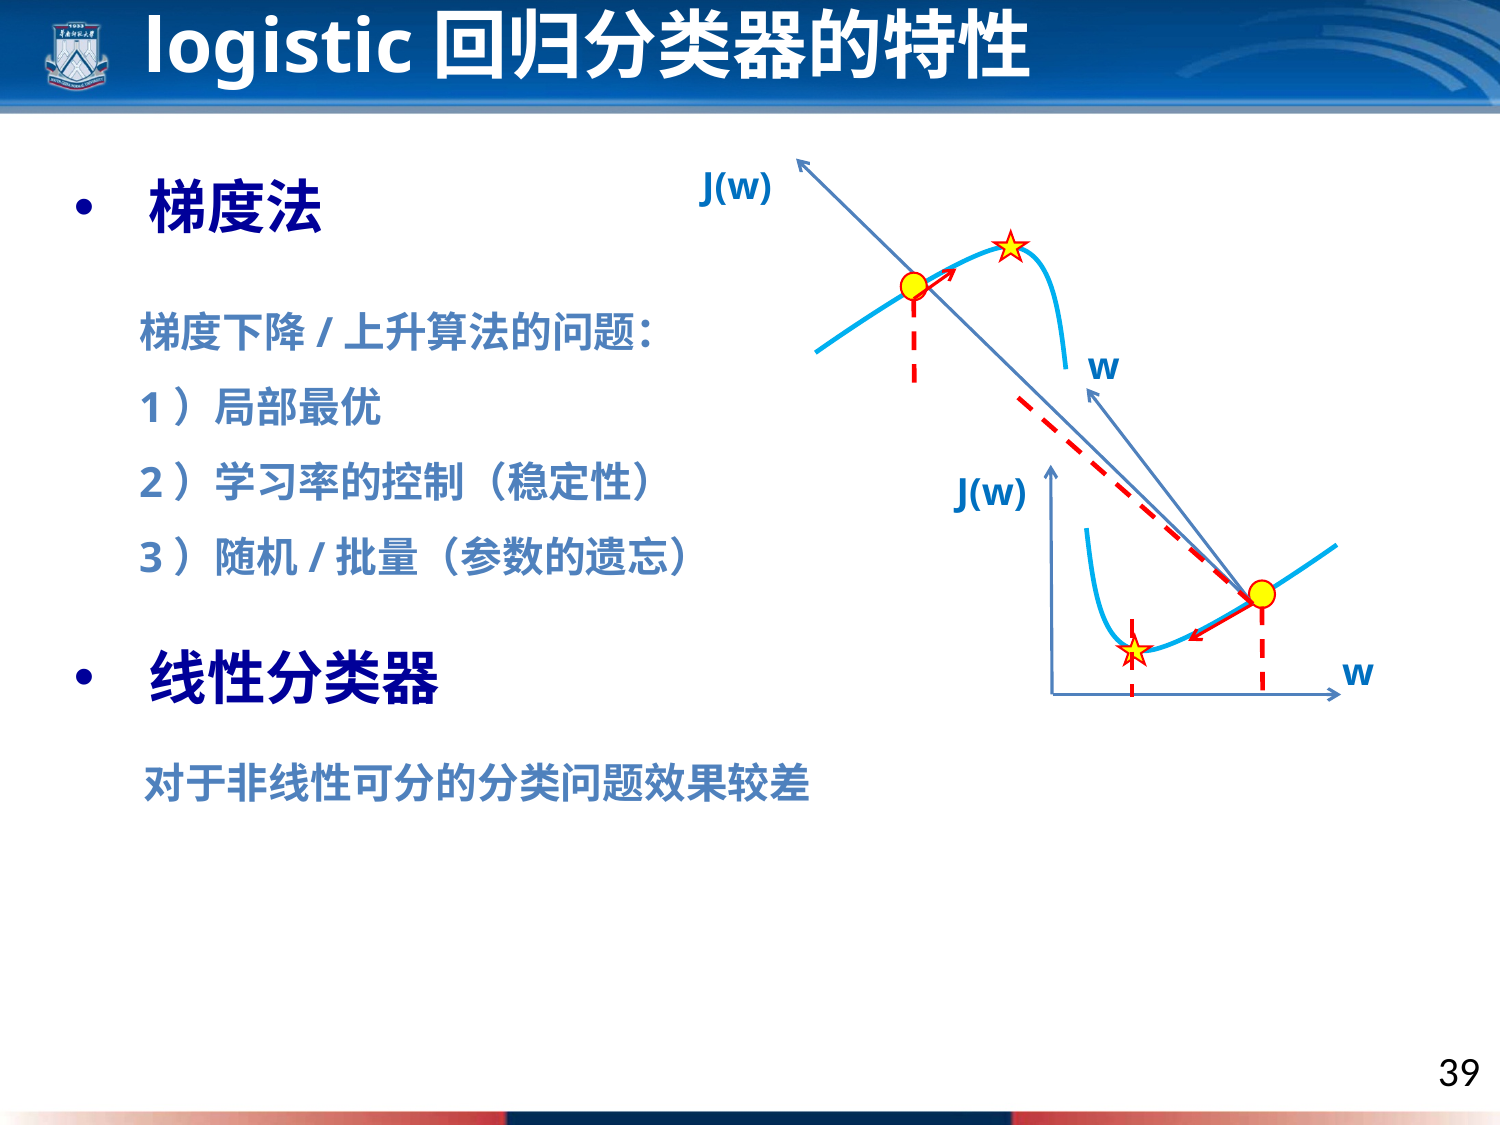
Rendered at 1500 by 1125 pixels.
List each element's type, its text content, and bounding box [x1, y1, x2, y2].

text_box [1203, 535, 1338, 593]
text_box [1248, 579, 1277, 609]
text_box [899, 271, 913, 301]
text_box [915, 247, 1010, 366]
text_box [1114, 642, 1131, 667]
text_box [1085, 528, 1246, 652]
text_box [815, 295, 913, 360]
text_box w [1072, 334, 1131, 395]
text_box [990, 228, 1031, 263]
picture [0, 0, 1500, 1125]
text_box 线性分类器 [59, 600, 604, 761]
text_box J(w) [941, 460, 1068, 521]
text_box w [1327, 640, 1386, 701]
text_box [913, 268, 957, 301]
text_box [1133, 632, 1155, 667]
text_box logistic回归分类器的特性 [128, 0, 1051, 96]
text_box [1188, 603, 1253, 641]
text_box [1011, 248, 1067, 370]
text_box 梯度法 [59, 130, 604, 290]
text_box 梯度下降/上升算法的问题： 1）局部最优 2）学习率的控制（稳定性） 3）随机/批量（参数的遗忘） [124, 273, 923, 588]
text_box 对于非线性可分的分类问题效果较差 [128, 724, 927, 815]
text_box J(w) [687, 154, 813, 215]
